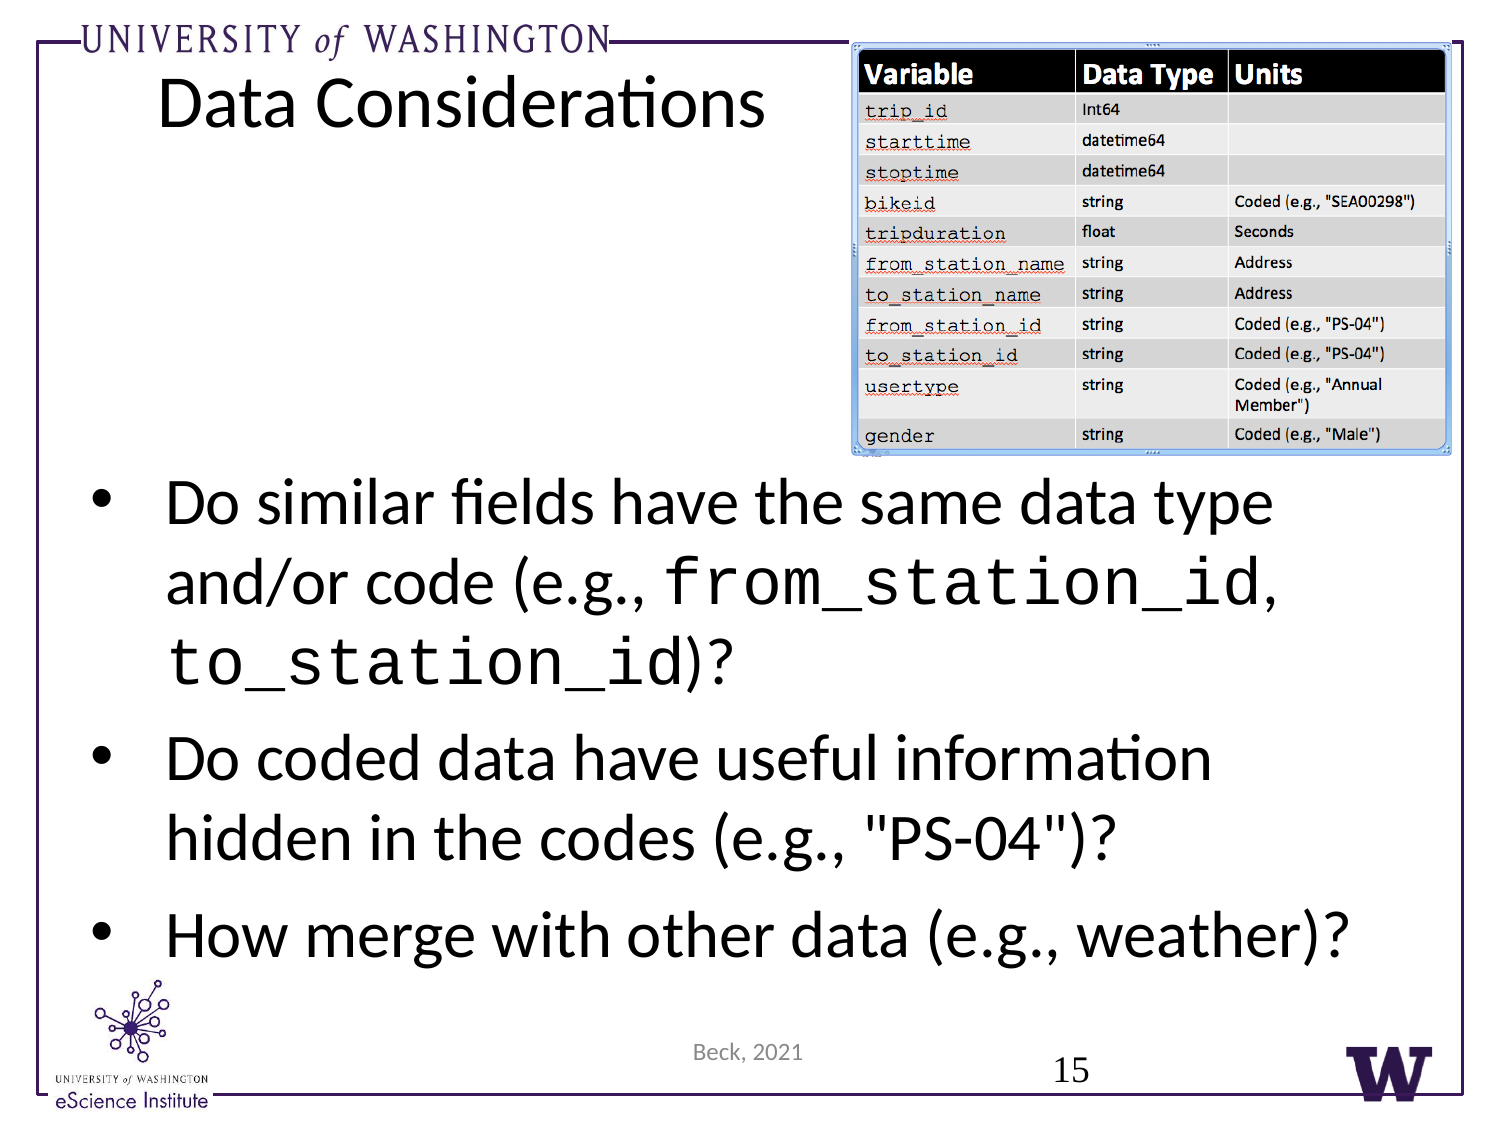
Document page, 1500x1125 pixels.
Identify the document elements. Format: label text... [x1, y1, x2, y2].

list Do similar fields have the same data type and/or code (e.g., from_station_id, to_station_id)? Do coded data have useful information hidden in the codes (e.g., "PS-04")? How merge with other data (e.g., weather)? [75, 450, 1425, 980]
title Data Considerations [75, 45, 844, 233]
picture [48, 978, 213, 1113]
picture [849, 37, 1453, 457]
slide_number ‹#› [1037, 1037, 1325, 1098]
picture [81, 24, 609, 45]
picture [1339, 1041, 1438, 1093]
footer Beck, 2021 [510, 1027, 986, 1088]
picture [1339, 1096, 1438, 1107]
